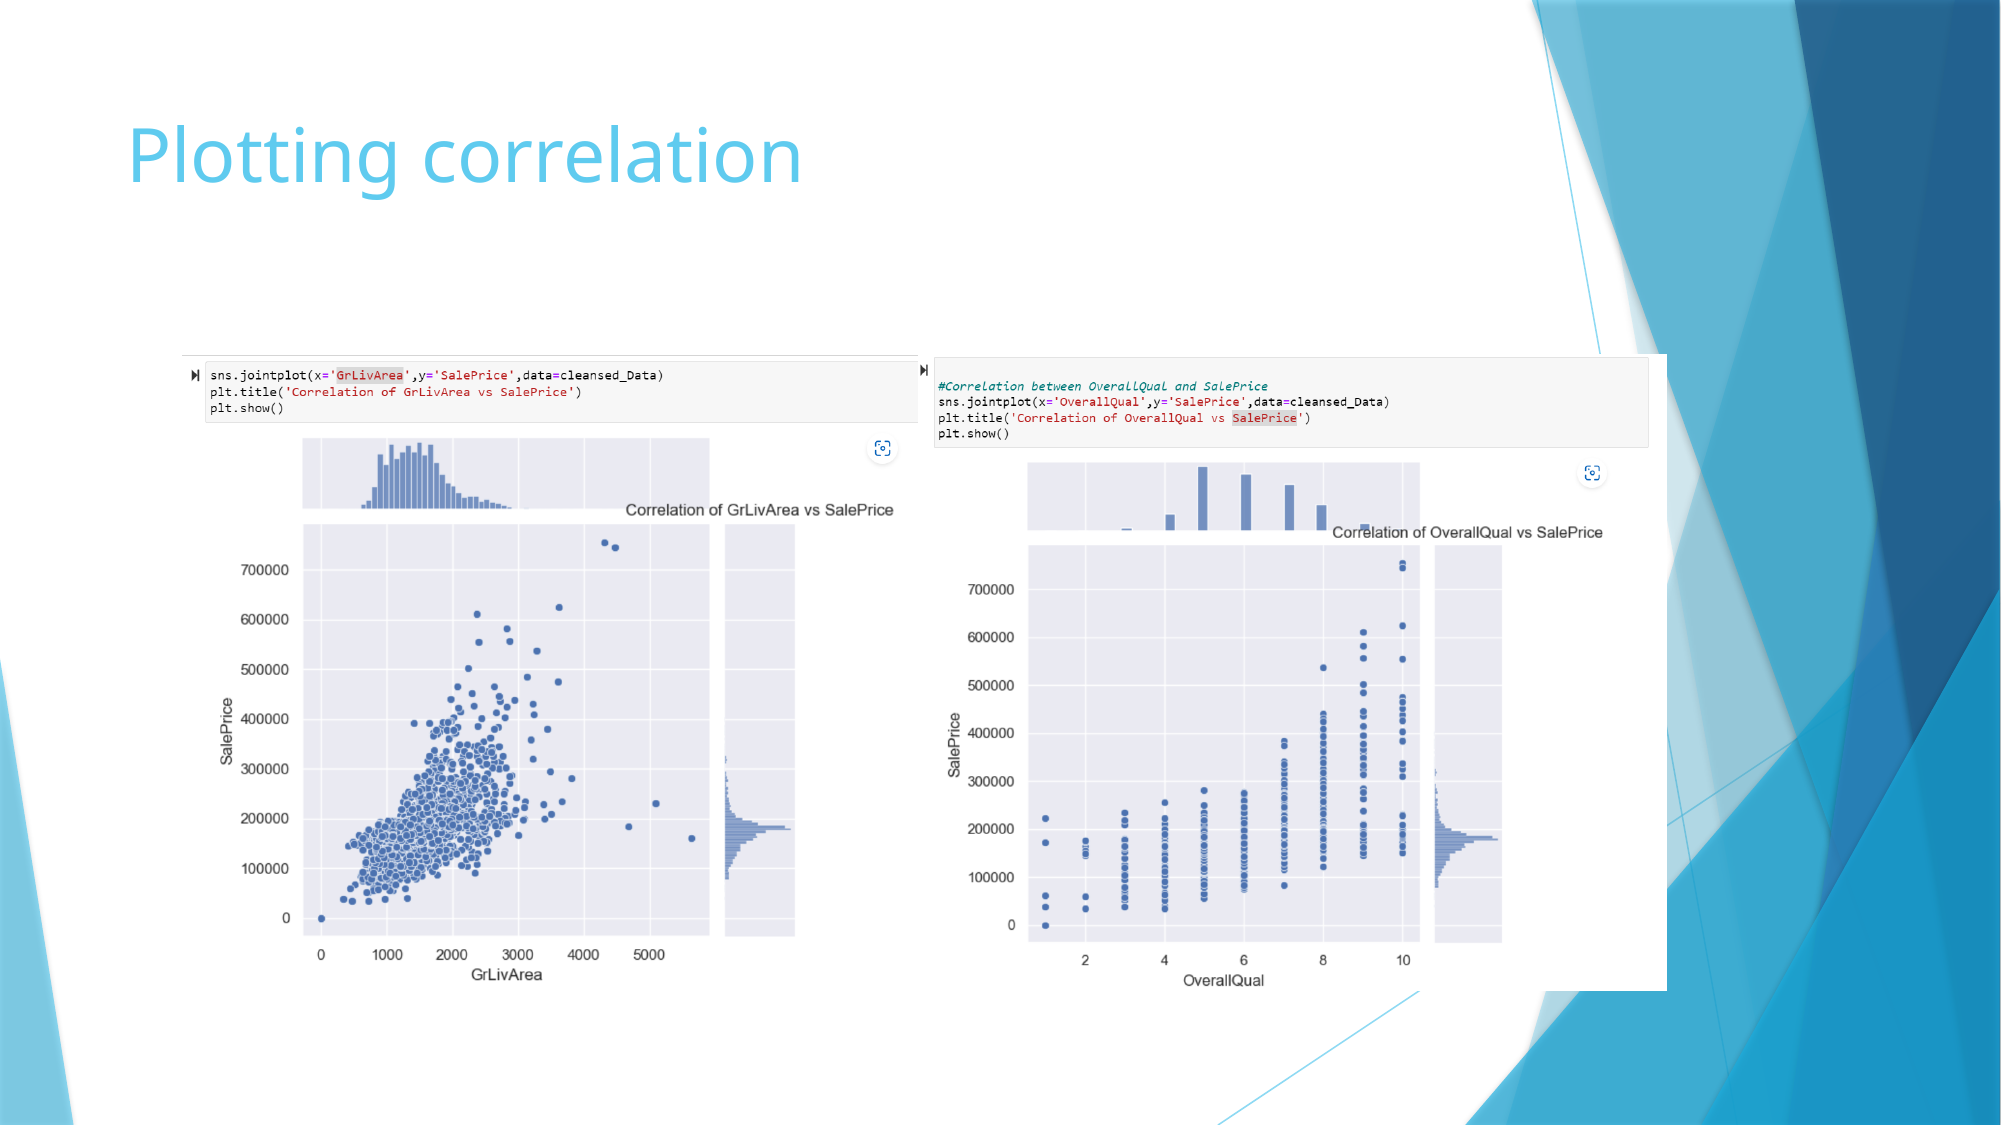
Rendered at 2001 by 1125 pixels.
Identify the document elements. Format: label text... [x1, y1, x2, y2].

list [917, 353, 1667, 992]
title Plotting correlation [111, 99, 1522, 317]
picture [182, 353, 917, 992]
